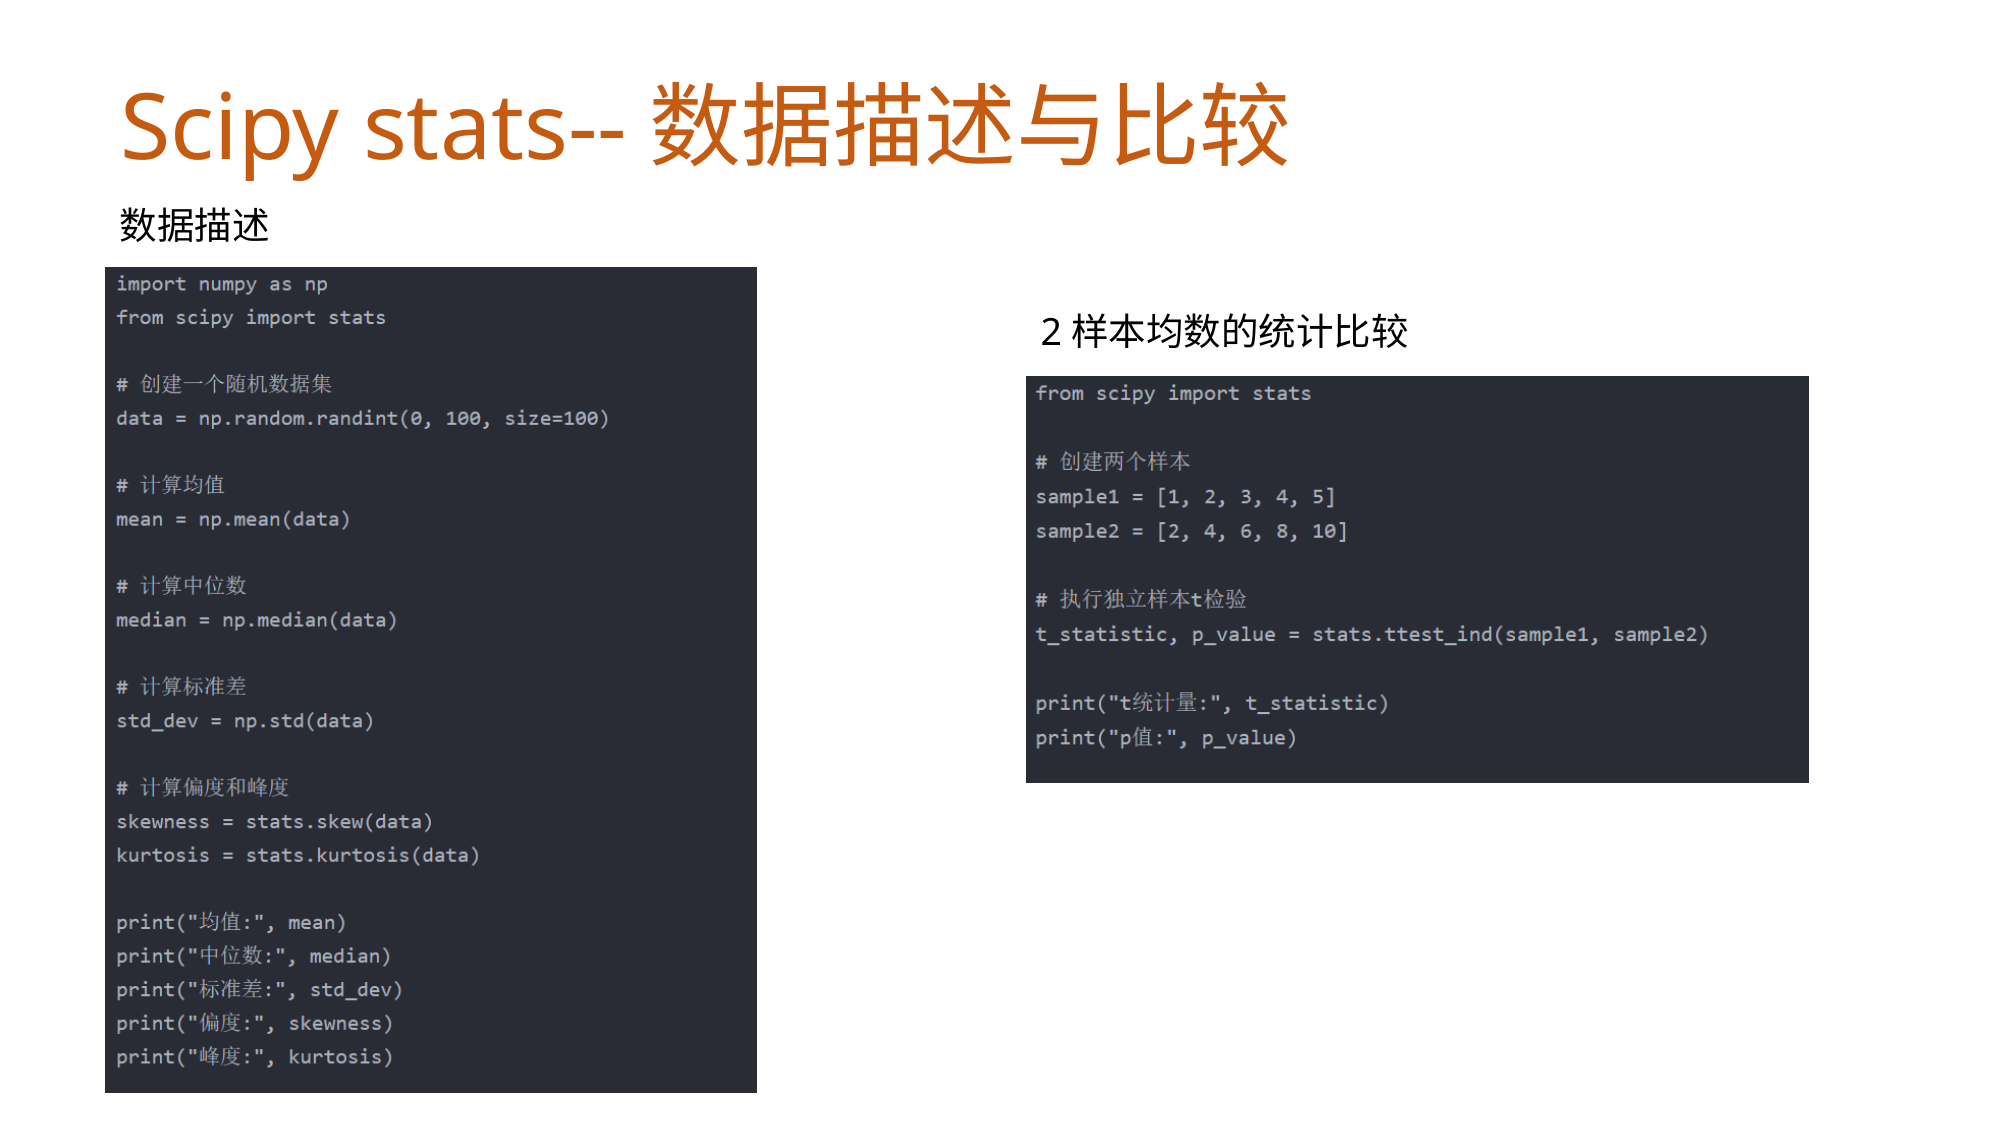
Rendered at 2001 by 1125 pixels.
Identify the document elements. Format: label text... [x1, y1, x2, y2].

title Scipy stats--数据描述与比较 [105, 21, 1831, 239]
picture [1025, 376, 1809, 783]
text_box 2样本均数的统计比较 [1025, 300, 1684, 360]
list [105, 267, 757, 1093]
text_box 数据描述 [105, 194, 763, 255]
